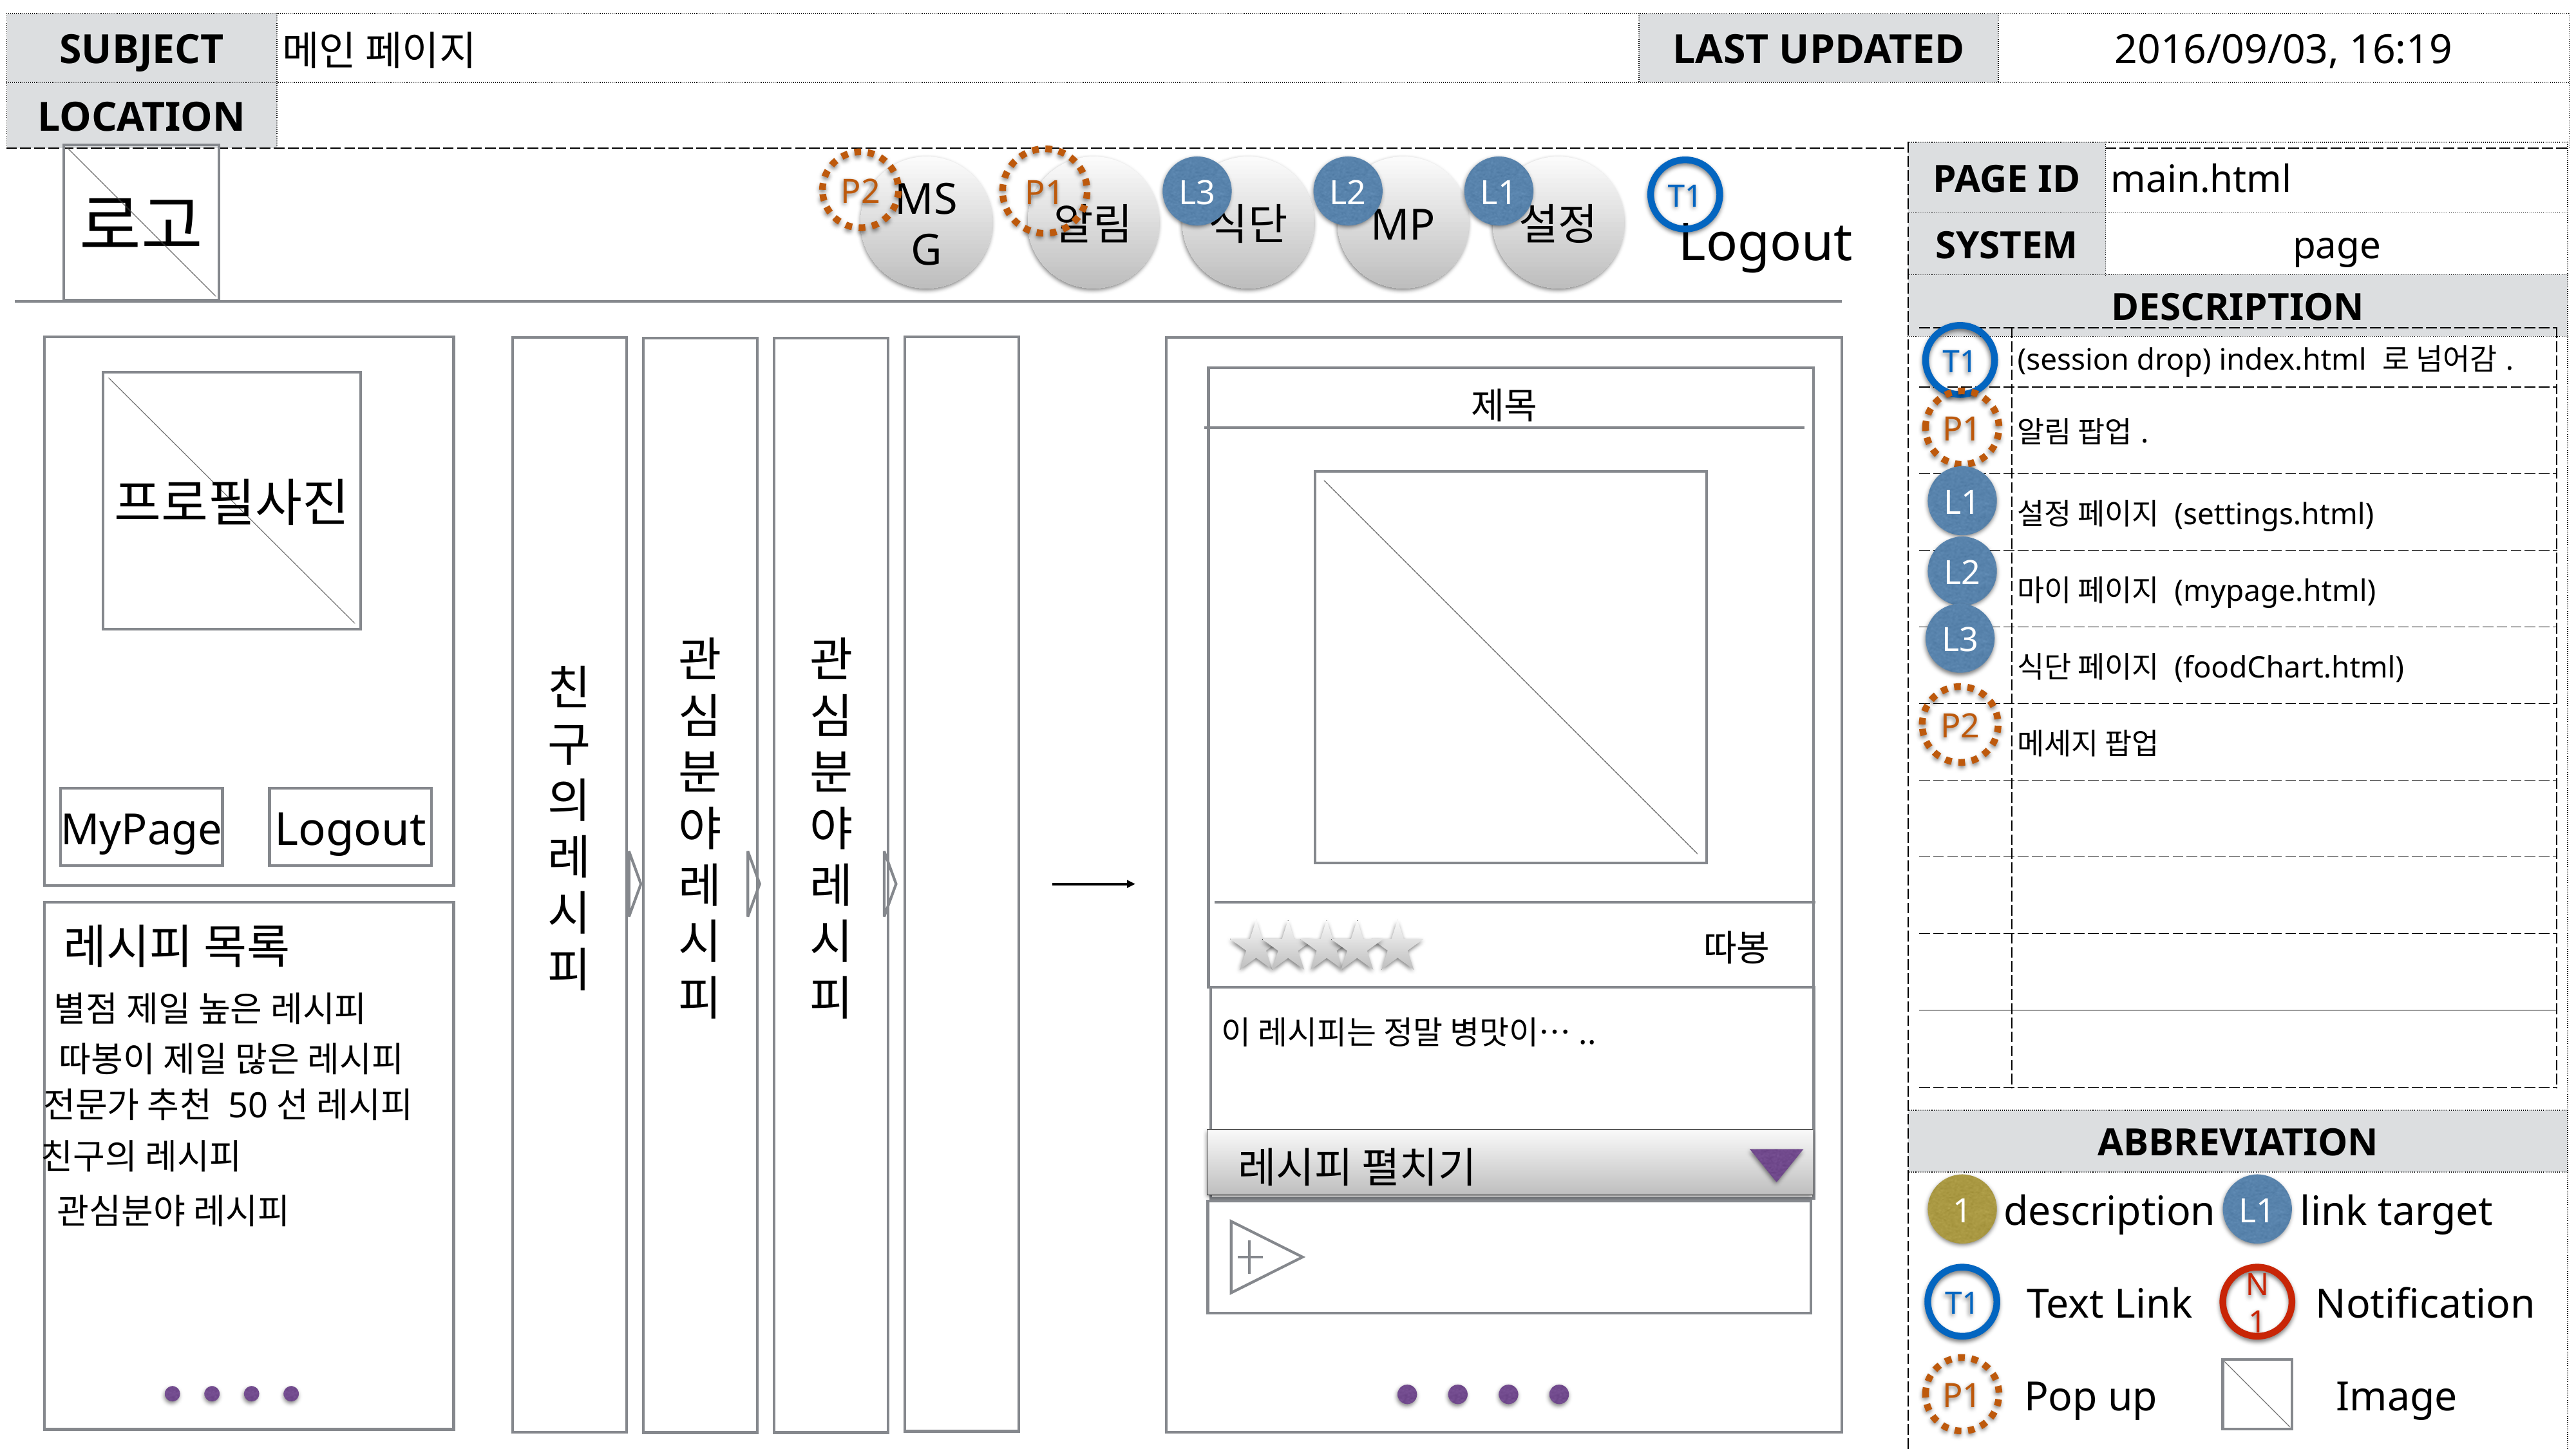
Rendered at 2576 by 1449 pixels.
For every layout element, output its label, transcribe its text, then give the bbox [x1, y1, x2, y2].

table_cell DESCRIPTION [1908, 274, 2568, 336]
text_box [1210, 987, 1814, 1128]
text_box 별점 제일 높은 레시피 [48, 981, 373, 1034]
table_cell [2012, 1010, 2557, 1088]
text_box Pop up [2018, 1365, 2163, 1424]
table_header 2016/09/03, 16:19 [1998, 14, 2569, 82]
table_cell 메세지 팝업 [2012, 704, 2557, 781]
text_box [102, 372, 361, 630]
text_box Logout [269, 794, 431, 860]
text_box Notification [2310, 1272, 2542, 1331]
table_cell [1919, 474, 1946, 551]
text_box Logout [1673, 203, 1859, 277]
text_box MyPage [55, 795, 228, 858]
text_box [1381, 920, 1424, 970]
text_box 알림 [1028, 156, 1160, 289]
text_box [1397, 1384, 1569, 1405]
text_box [164, 1386, 299, 1402]
table_cell [1908, 1172, 2568, 1449]
text_box T1 [1926, 325, 1995, 392]
text_box [1208, 368, 1814, 988]
text_box L2 [1313, 156, 1383, 226]
text_box 관심분야 레시피 [785, 624, 877, 1030]
text_box Text Link [2022, 1272, 2199, 1331]
text_box [629, 851, 641, 917]
text_box [748, 851, 760, 917]
text_box 식단 [1182, 156, 1314, 289]
text_box L1 [1464, 156, 1534, 226]
text_box [1331, 920, 1383, 970]
text_box link target [2295, 1179, 2499, 1239]
text_box T1 [1927, 1267, 1997, 1336]
table_cell [1919, 627, 2012, 704]
text_box P2 [822, 151, 899, 228]
text_box Image [2331, 1365, 2463, 1424]
table_header [1979, 328, 2012, 387]
text_box P1 [1925, 1357, 2000, 1432]
text_box description [1998, 1179, 2222, 1239]
text_box 따봉이 제일 많은 레시피 [53, 1031, 410, 1077]
text_box L1 [2222, 1174, 2292, 1244]
table_header [1919, 328, 1941, 387]
table_cell [277, 82, 2569, 148]
text_box 따봉 [1698, 920, 1776, 974]
table_cell 식단 페이지 (foodChart.html) [2012, 627, 2557, 704]
table_cell ABBREVIATION [1908, 1110, 2568, 1172]
text_box [884, 851, 896, 917]
text_box P2 [1922, 687, 1998, 762]
text_box [1300, 920, 1340, 970]
text_box [1208, 1201, 1812, 1313]
table_header (session drop) index.html 로 넘어감. [2012, 328, 2557, 387]
text_box MP [1338, 156, 1470, 289]
table_cell [1919, 781, 2012, 857]
table_cell [1980, 551, 2012, 627]
table_header PAGE ID [1908, 142, 2106, 213]
text_box [512, 337, 627, 1432]
text_box [44, 336, 454, 886]
text_box 친구의 레시피 [524, 652, 616, 1002]
table_cell 알림 팝업. [2012, 387, 2557, 474]
text_box 레시피 펼치기 [1233, 1135, 1482, 1197]
text_box [61, 788, 223, 795]
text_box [64, 144, 220, 301]
table_cell LOCATION [7, 82, 277, 148]
text_box [905, 336, 1019, 1432]
text_box 관심분야 레시피 [52, 1183, 296, 1236]
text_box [2222, 1359, 2293, 1429]
table_cell [1978, 387, 2012, 474]
text_box 이 레시피는 정말 병맛이….. [1215, 1007, 1602, 1056]
table_cell [1919, 387, 1946, 474]
text_box 친구의 레시피 [35, 1128, 248, 1182]
text_box 1 [1927, 1174, 1997, 1244]
table_cell [1908, 336, 2568, 1110]
text_box [61, 858, 223, 866]
table_header SUBJECT [7, 14, 277, 82]
text_box MSG [861, 156, 992, 289]
text_box [1207, 1129, 1814, 1195]
text_box T1 [1651, 160, 1720, 229]
text_box L2 [1927, 536, 1997, 605]
table_cell 마이 페이지 (mypage.html) [2012, 551, 2557, 627]
text_box 관심분야 레시피 [654, 624, 746, 1030]
text_box [1262, 920, 1305, 970]
text_box N1 [2222, 1267, 2292, 1336]
table_cell [1919, 1010, 2012, 1088]
text_box [1230, 920, 1271, 970]
table_cell [2012, 934, 2557, 1010]
table_cell [1919, 704, 2012, 781]
text_box [269, 788, 431, 794]
table_header 메인 페이지 [277, 14, 1639, 82]
table_cell 설정 페이지 (settings.html) [2012, 474, 2557, 551]
table_cell page [2106, 213, 2568, 274]
text_box 설정 [1493, 156, 1625, 289]
table_cell [2012, 857, 2557, 934]
text_box P1 [1002, 149, 1088, 234]
table_cell [1919, 857, 2012, 934]
text_box P1 [1925, 390, 2000, 465]
text_box [774, 337, 888, 1433]
text_box L3 [1162, 156, 1232, 226]
text_box [1166, 337, 1842, 1432]
table_header main.html [2106, 142, 2568, 213]
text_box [1231, 1221, 1303, 1293]
text_box [1052, 880, 1135, 888]
table_cell [2012, 781, 2557, 857]
text_box 제목 [1465, 377, 1543, 432]
table_cell SYSTEM [1908, 213, 2106, 274]
table_cell [1978, 474, 2012, 551]
text_box L1 [1927, 466, 1997, 535]
table_header LAST UPDATED [1639, 14, 1998, 82]
text_box [269, 860, 431, 866]
text_box [44, 902, 454, 1430]
table_cell [1919, 934, 2012, 1010]
text_box 전문가 추천 50선 레시피 [37, 1077, 419, 1130]
text_box [1750, 1149, 1804, 1182]
table_cell [1919, 551, 1942, 627]
text_box L3 [1926, 603, 1995, 673]
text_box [1315, 471, 1707, 864]
text_box 레시피 목록 [58, 911, 296, 979]
text_box [643, 337, 757, 1433]
